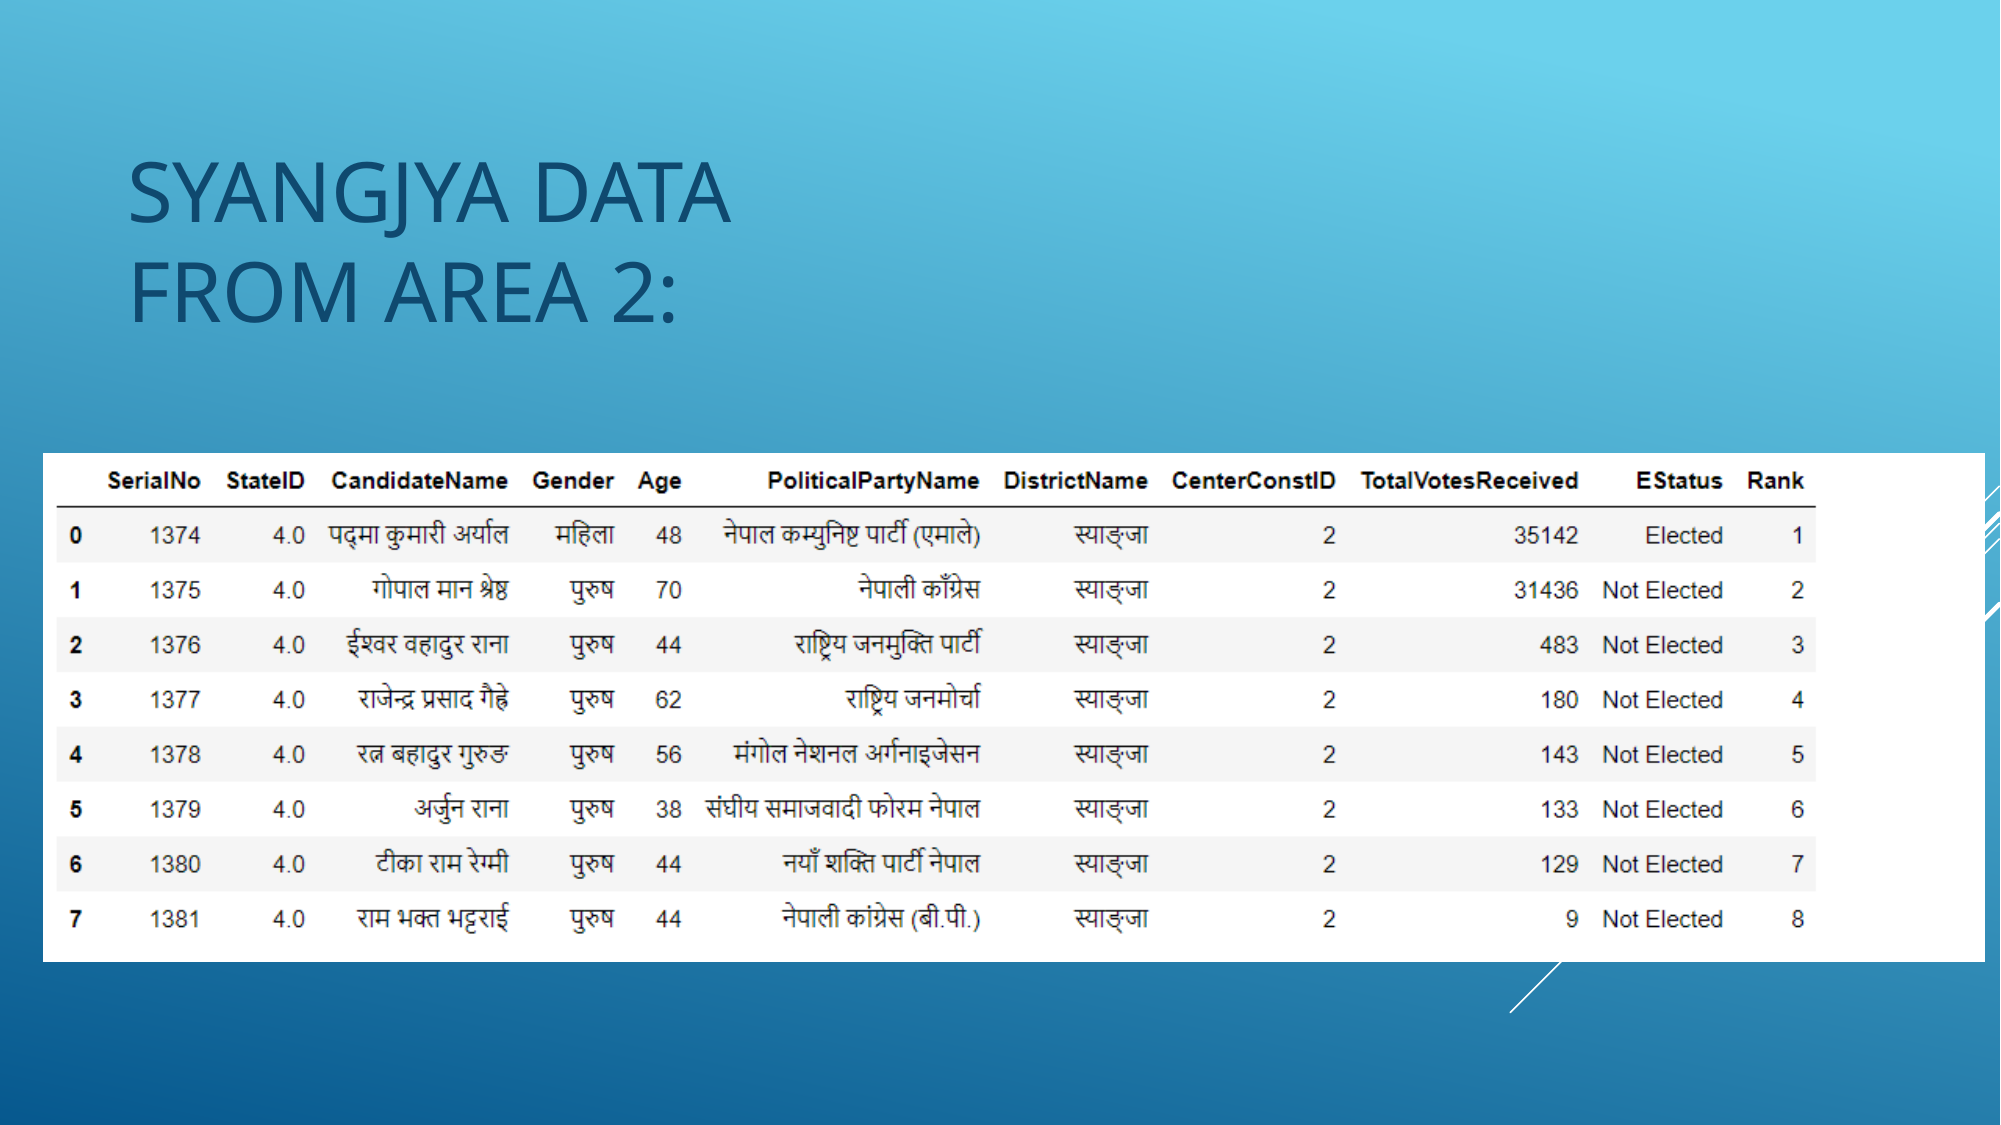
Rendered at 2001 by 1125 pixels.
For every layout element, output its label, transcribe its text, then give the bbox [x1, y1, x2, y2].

list SYANGJYA DATA FROM AREA 2: [112, 112, 757, 367]
picture [42, 453, 1985, 963]
